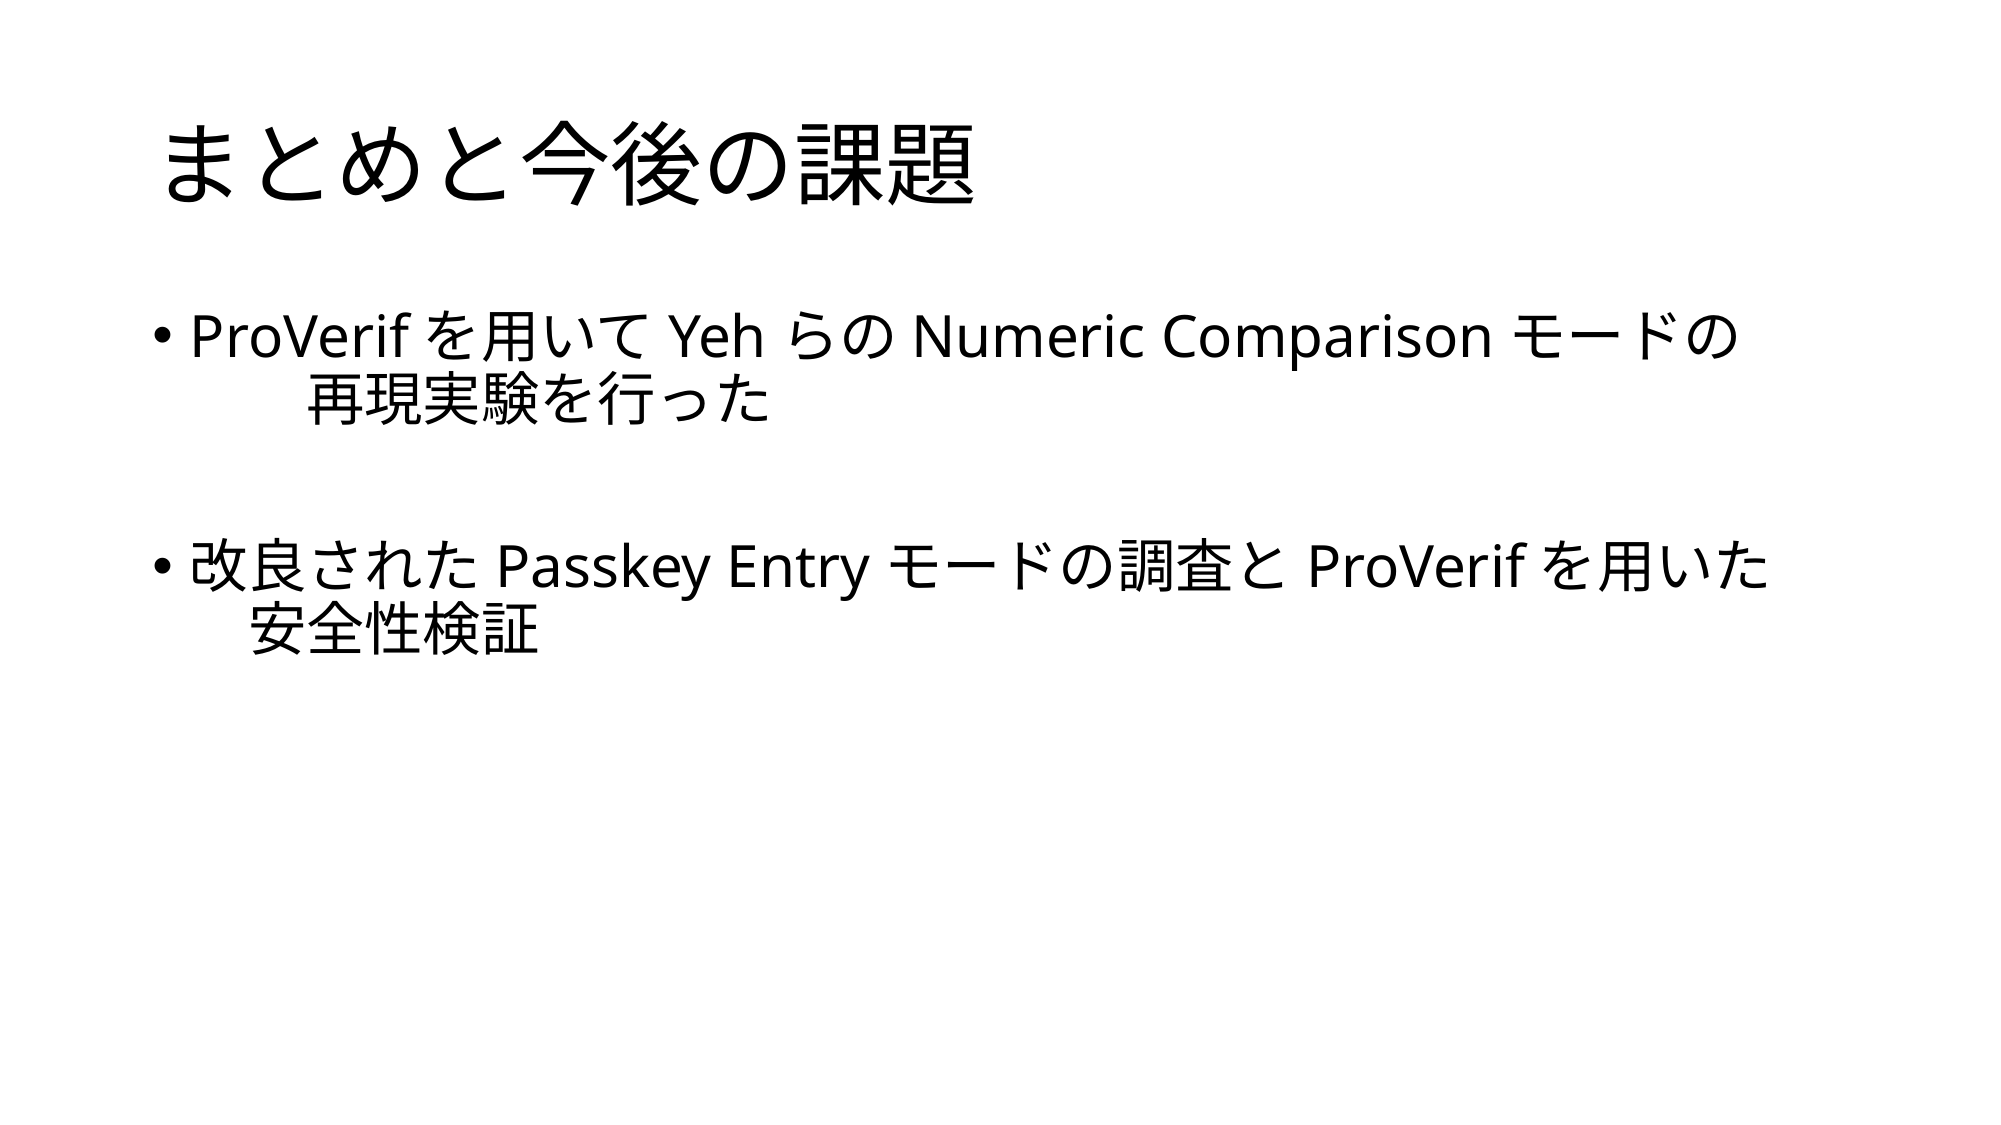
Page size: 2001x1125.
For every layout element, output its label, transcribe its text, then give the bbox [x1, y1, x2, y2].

list ProVerifを用いてYehらのNumeric Comparisonモードの 再現実験を行った 改良されたPasskey Entryモードの調査とProVerifを用いた 安全性検証 [137, 299, 1863, 1014]
title まとめと今後の課題 [137, 59, 1863, 278]
